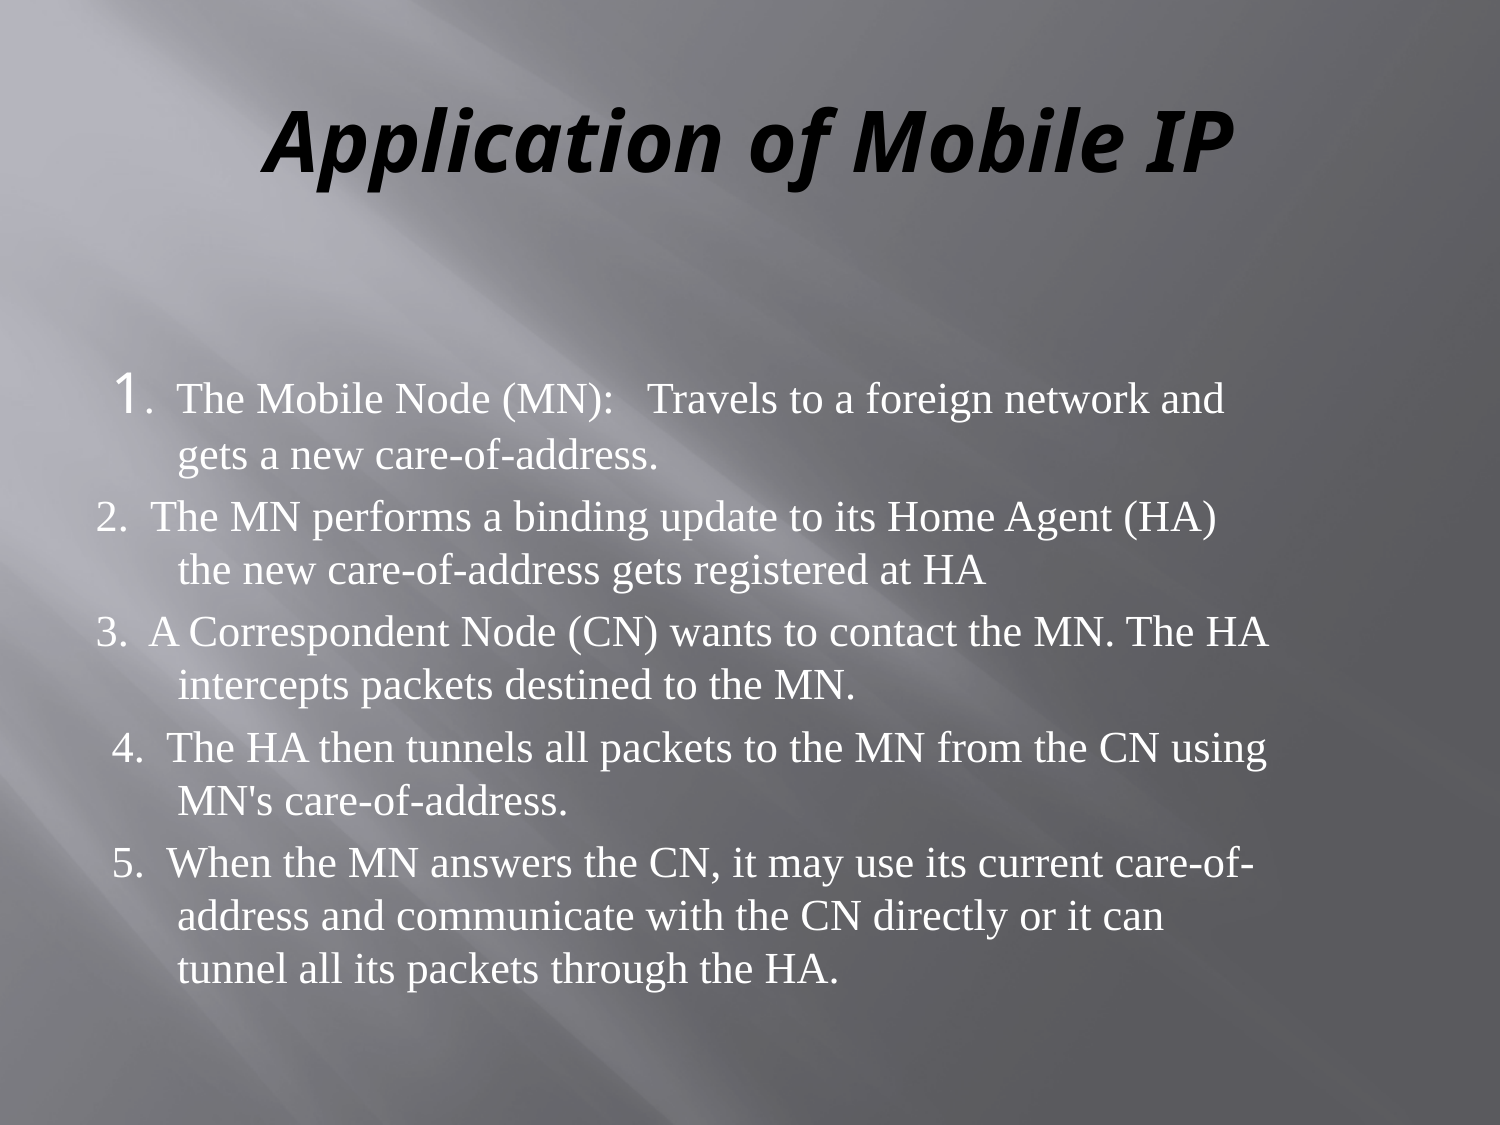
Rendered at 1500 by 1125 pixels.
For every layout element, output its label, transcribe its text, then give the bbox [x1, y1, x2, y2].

title Application of Mobile IP [75, 45, 1425, 233]
list 1. The Mobile Node (MN): Travels to a foreign network and gets a new care-of-address. 2. The MN performs a binding update to its Home Agent (HA) the new care-of-address gets registered at HA 3. A Correspondent Node (CN) wants to contact the MN. The HA intercepts packets destined to the MN. 4. The HA then tunnels all packets to the MN from the CN using MN's care-of-address. 5. When the MN answers the CN, it may use its current care-of-address and communicate with the CN directly or it can tunnel all its packets through the HA. [75, 350, 1300, 1005]
